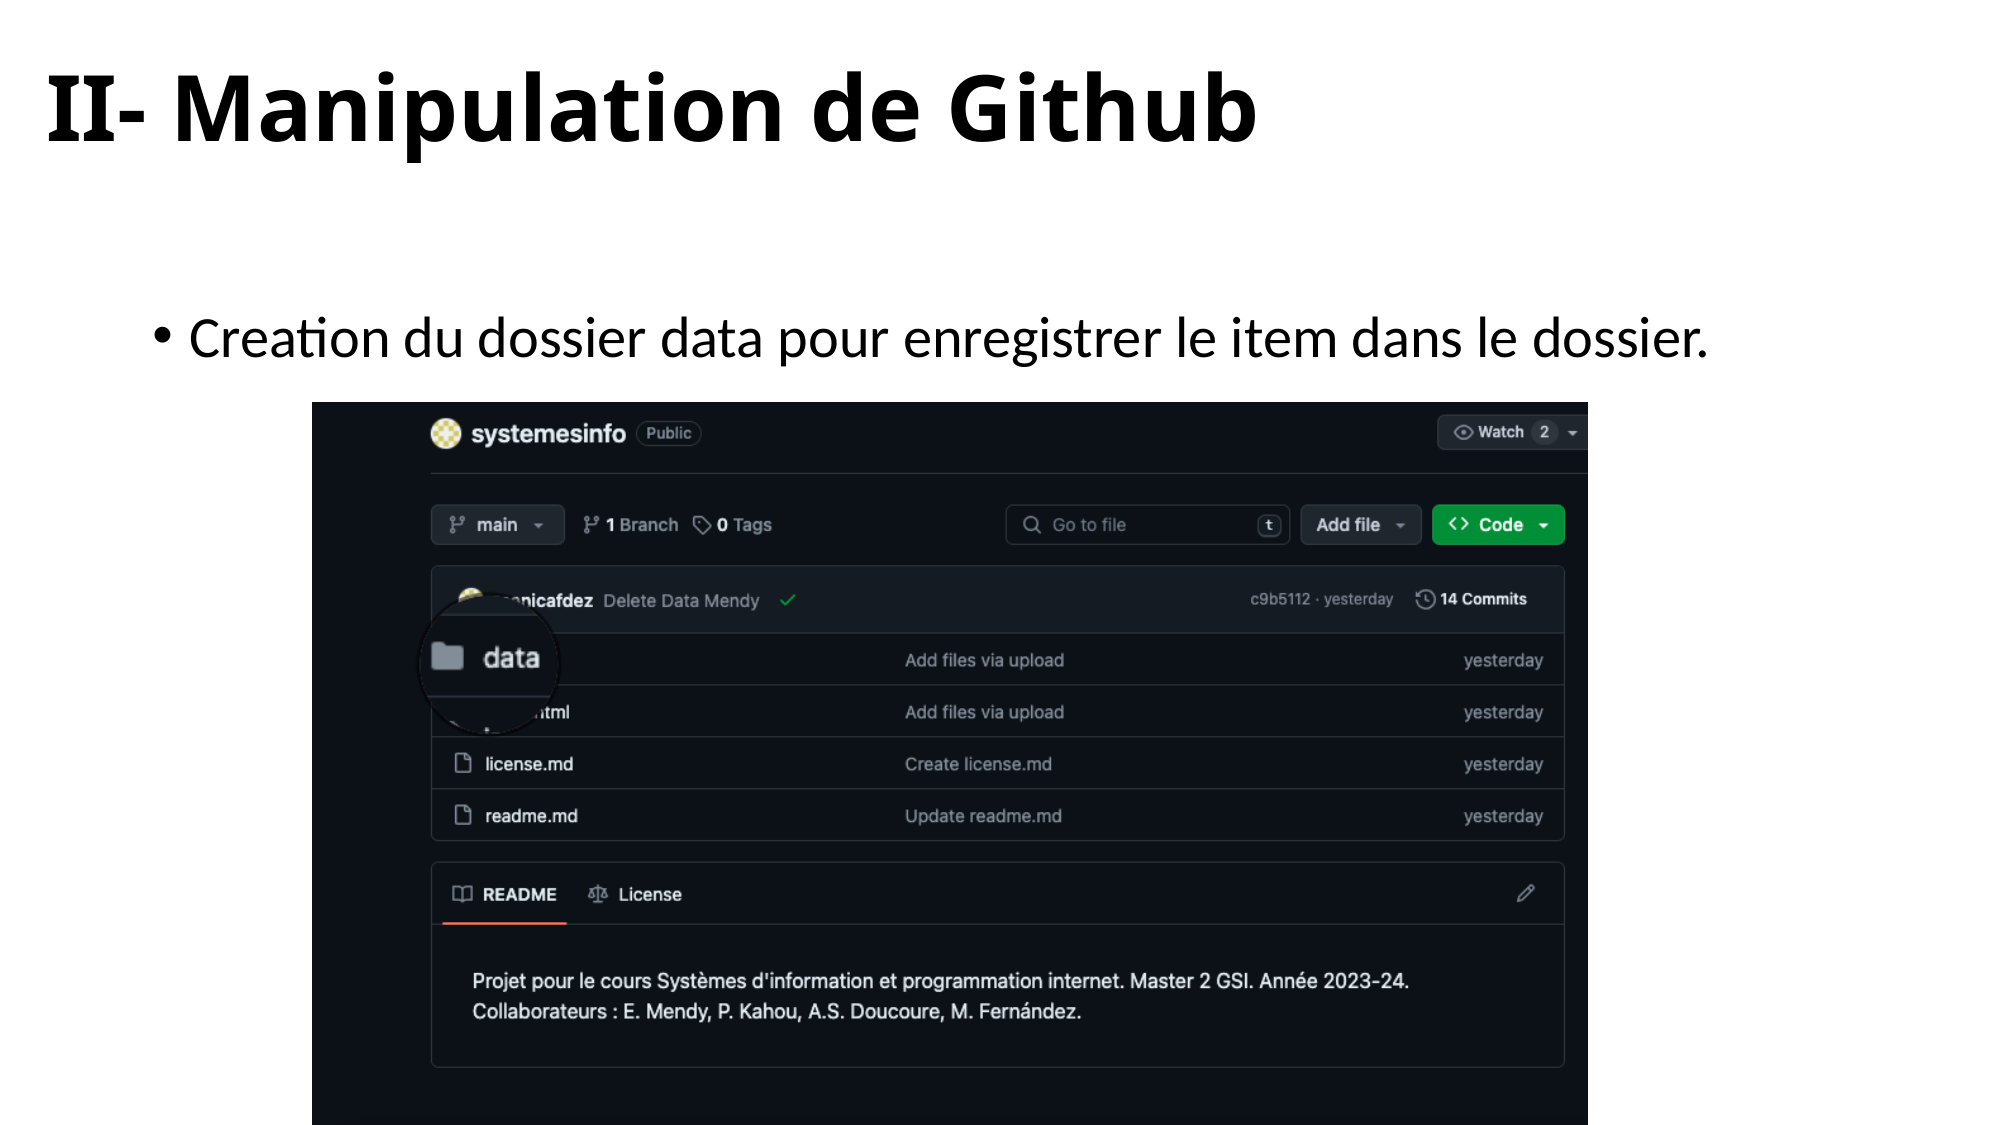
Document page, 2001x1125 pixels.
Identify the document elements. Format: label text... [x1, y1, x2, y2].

picture [312, 402, 1588, 1125]
list Creation du dossier data pour enregistrer le item dans le dossier. [137, 299, 1863, 1014]
title II- Manipulation de Github [31, 3, 1757, 221]
